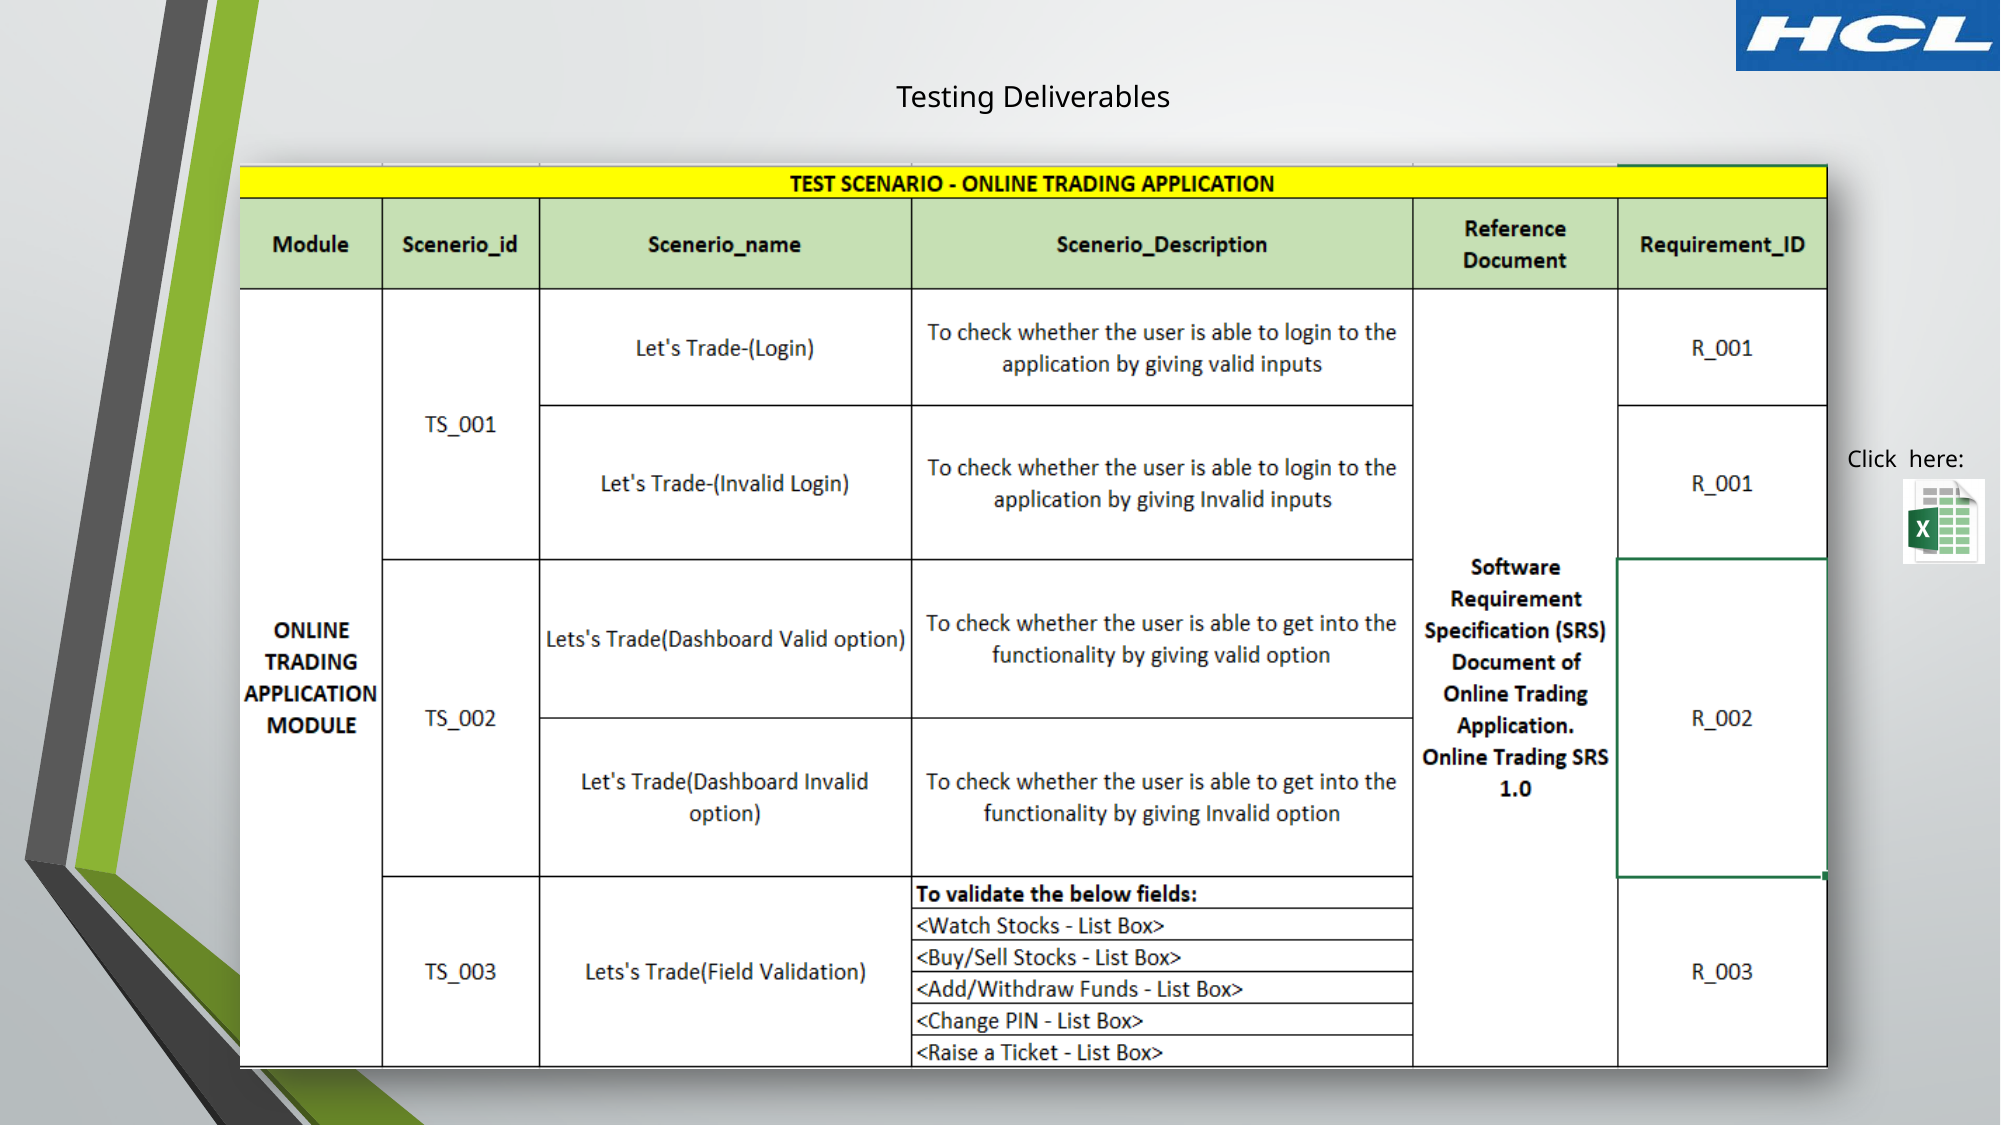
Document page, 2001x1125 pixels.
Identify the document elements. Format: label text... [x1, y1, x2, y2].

title Testing Deliverables [425, 71, 1642, 122]
text_box Click here: [1832, 437, 1980, 480]
picture [1736, 0, 2000, 72]
picture [240, 163, 1828, 1069]
picture [1903, 479, 1985, 564]
